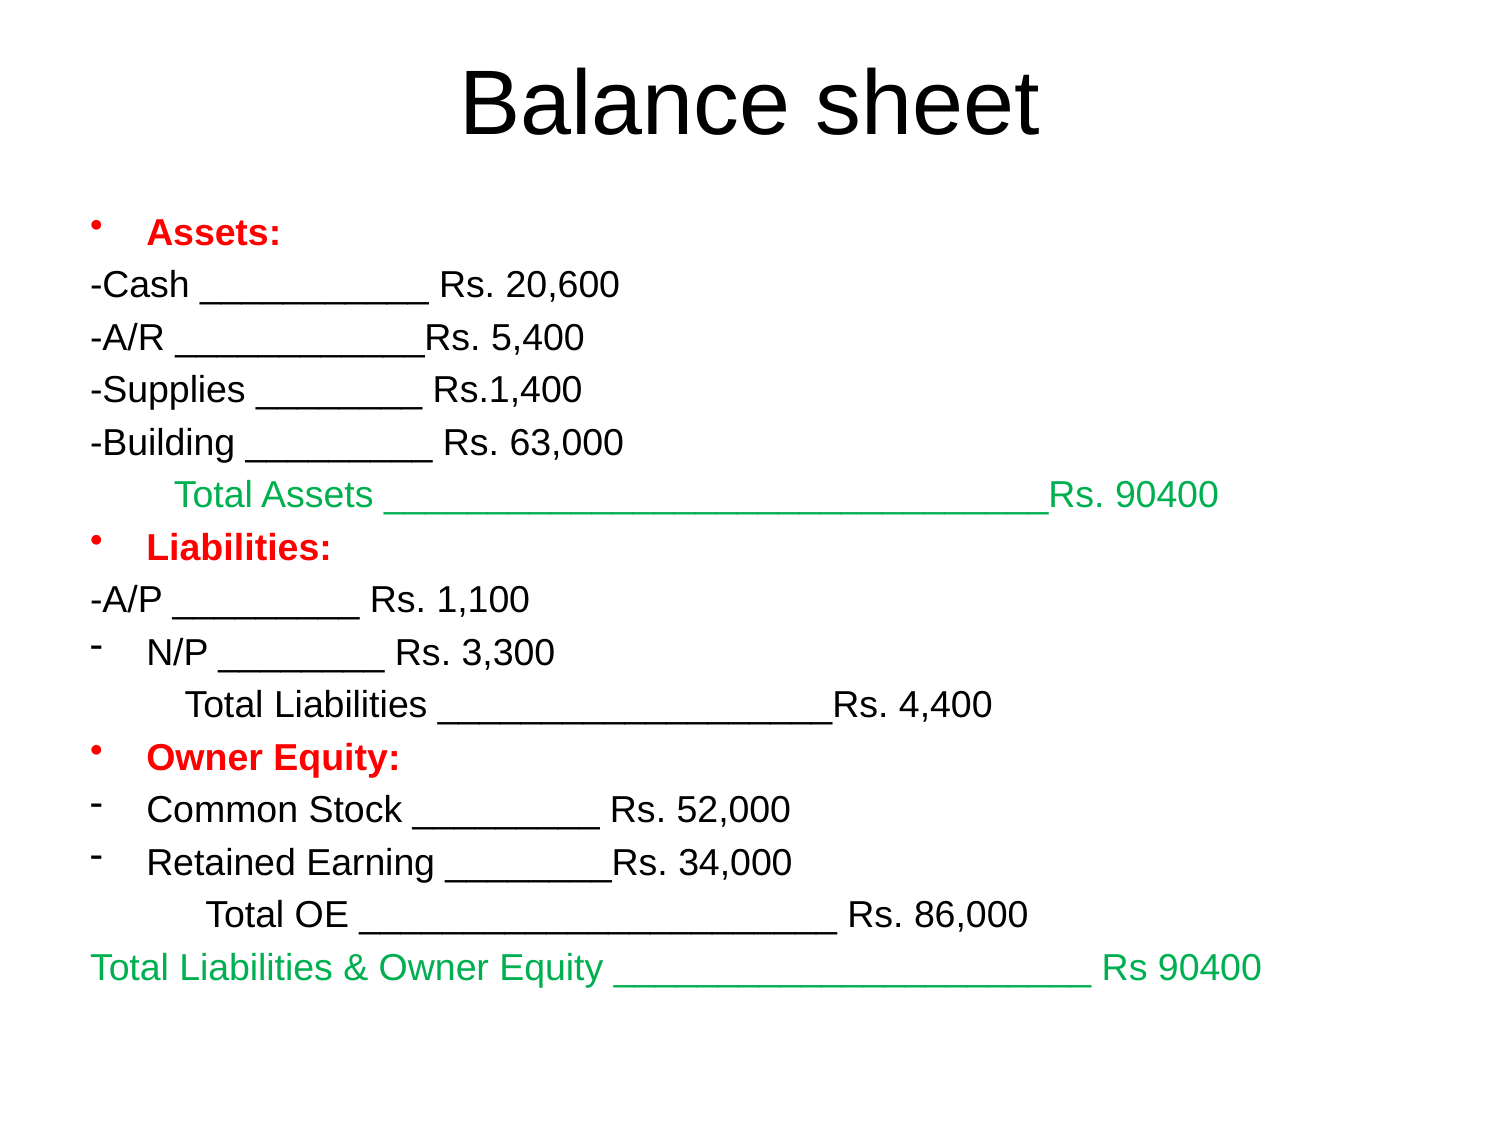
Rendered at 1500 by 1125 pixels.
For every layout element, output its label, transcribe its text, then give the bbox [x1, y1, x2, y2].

title Balance sheet [75, 45, 1425, 150]
list Assets: -Cash ___________ Rs. 20,600 -A/R ____________Rs. 5,400 -Supplies ________ Rs.1,400 -Building _________ Rs. 63,000 Total Assets ________________________________Rs. 90400 Liabilities: -A/P _________ Rs. 1,100 N/P ________ Rs. 3,300 Total Liabilities ___________________Rs. 4,400 Owner Equity: Common Stock _________ Rs. 52,000 Retained Earning ________Rs. 34,000 Total OE _______________________ Rs. 86,000 Total Liabilities & Owner Equity _______________________ Rs 90400 [75, 200, 1425, 1050]
